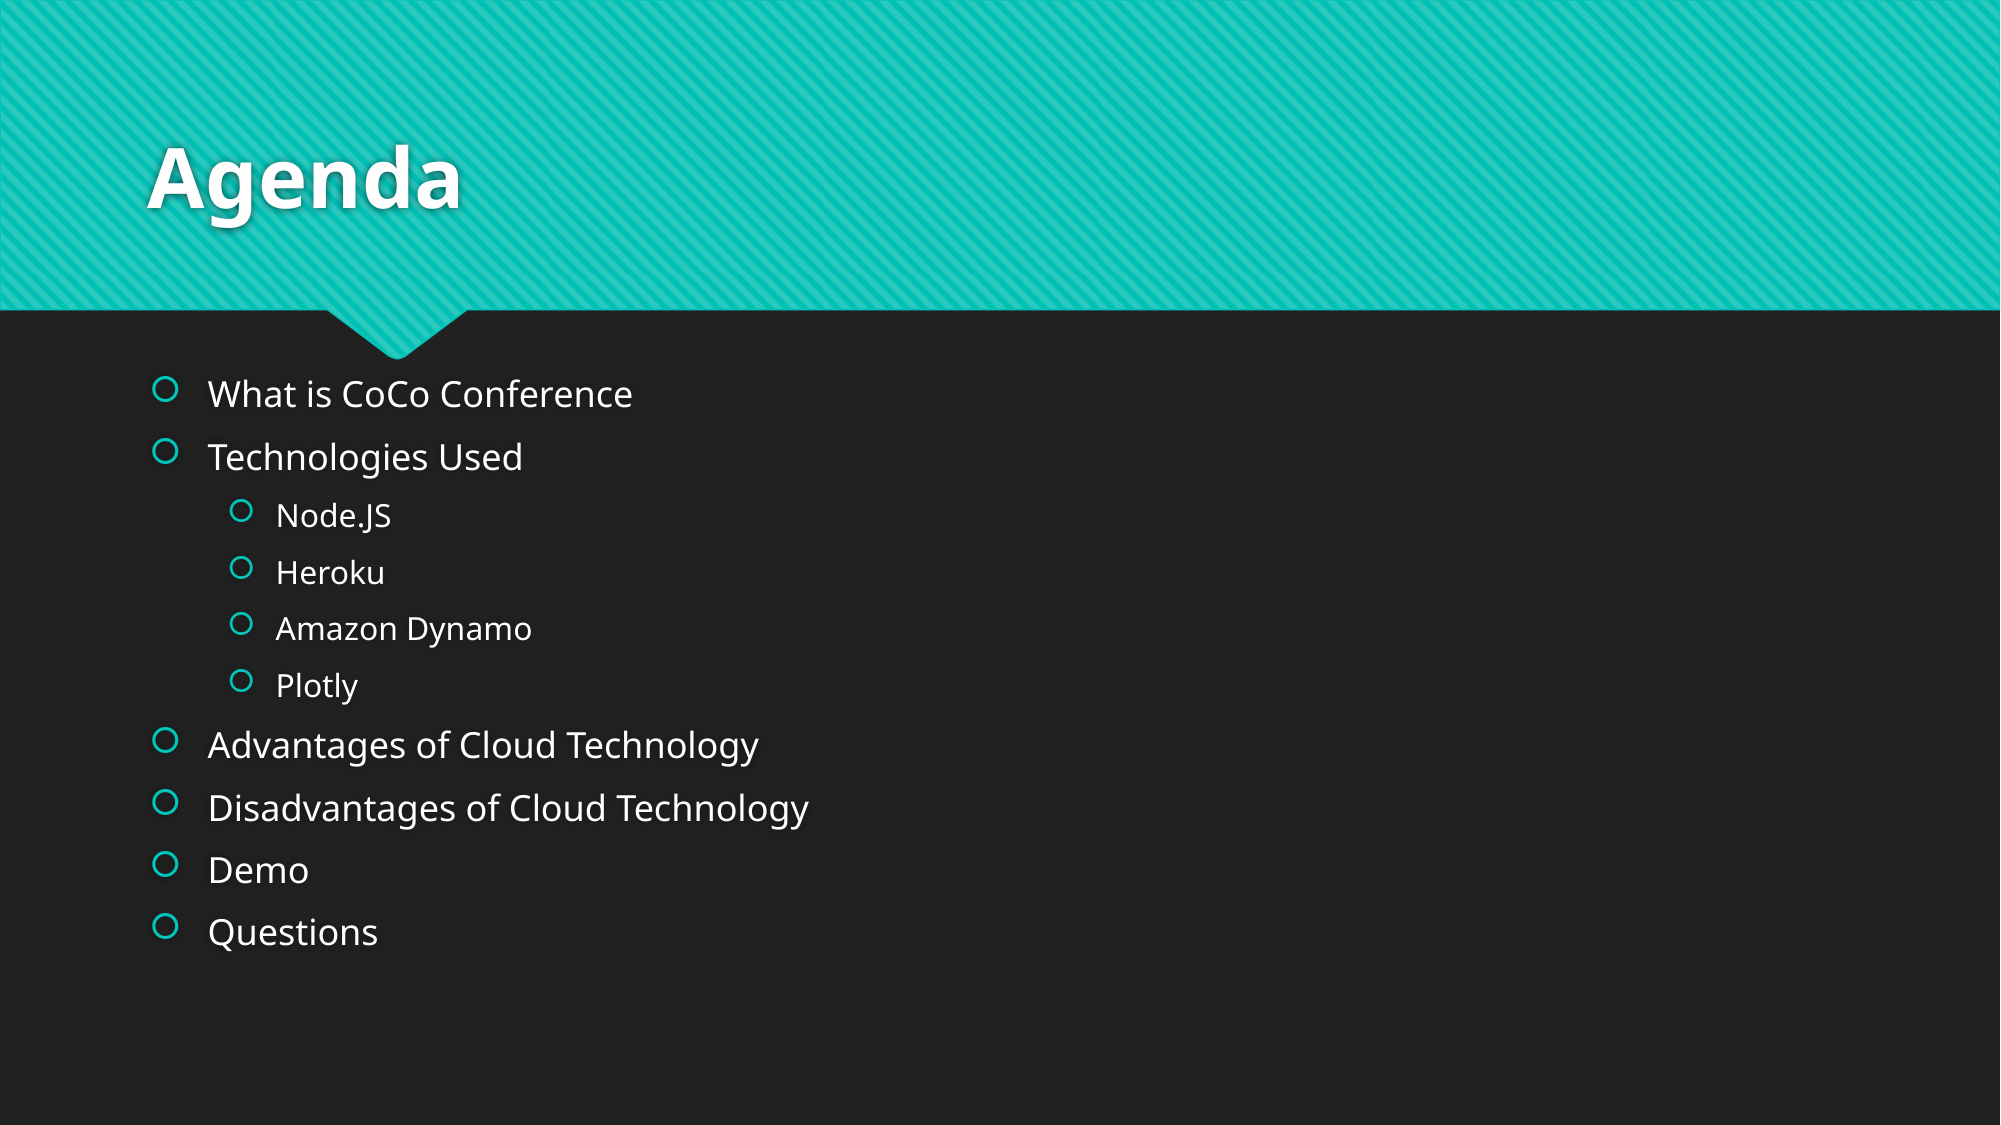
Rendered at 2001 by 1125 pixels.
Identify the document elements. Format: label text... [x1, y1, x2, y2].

title Agenda [132, 73, 1868, 233]
list What is CoCo Conference Technologies Used Node.JS Heroku Amazon Dynamo Plotly Advantages of Cloud Technology Disadvantages of Cloud Technology Demo Questions [134, 364, 1866, 962]
